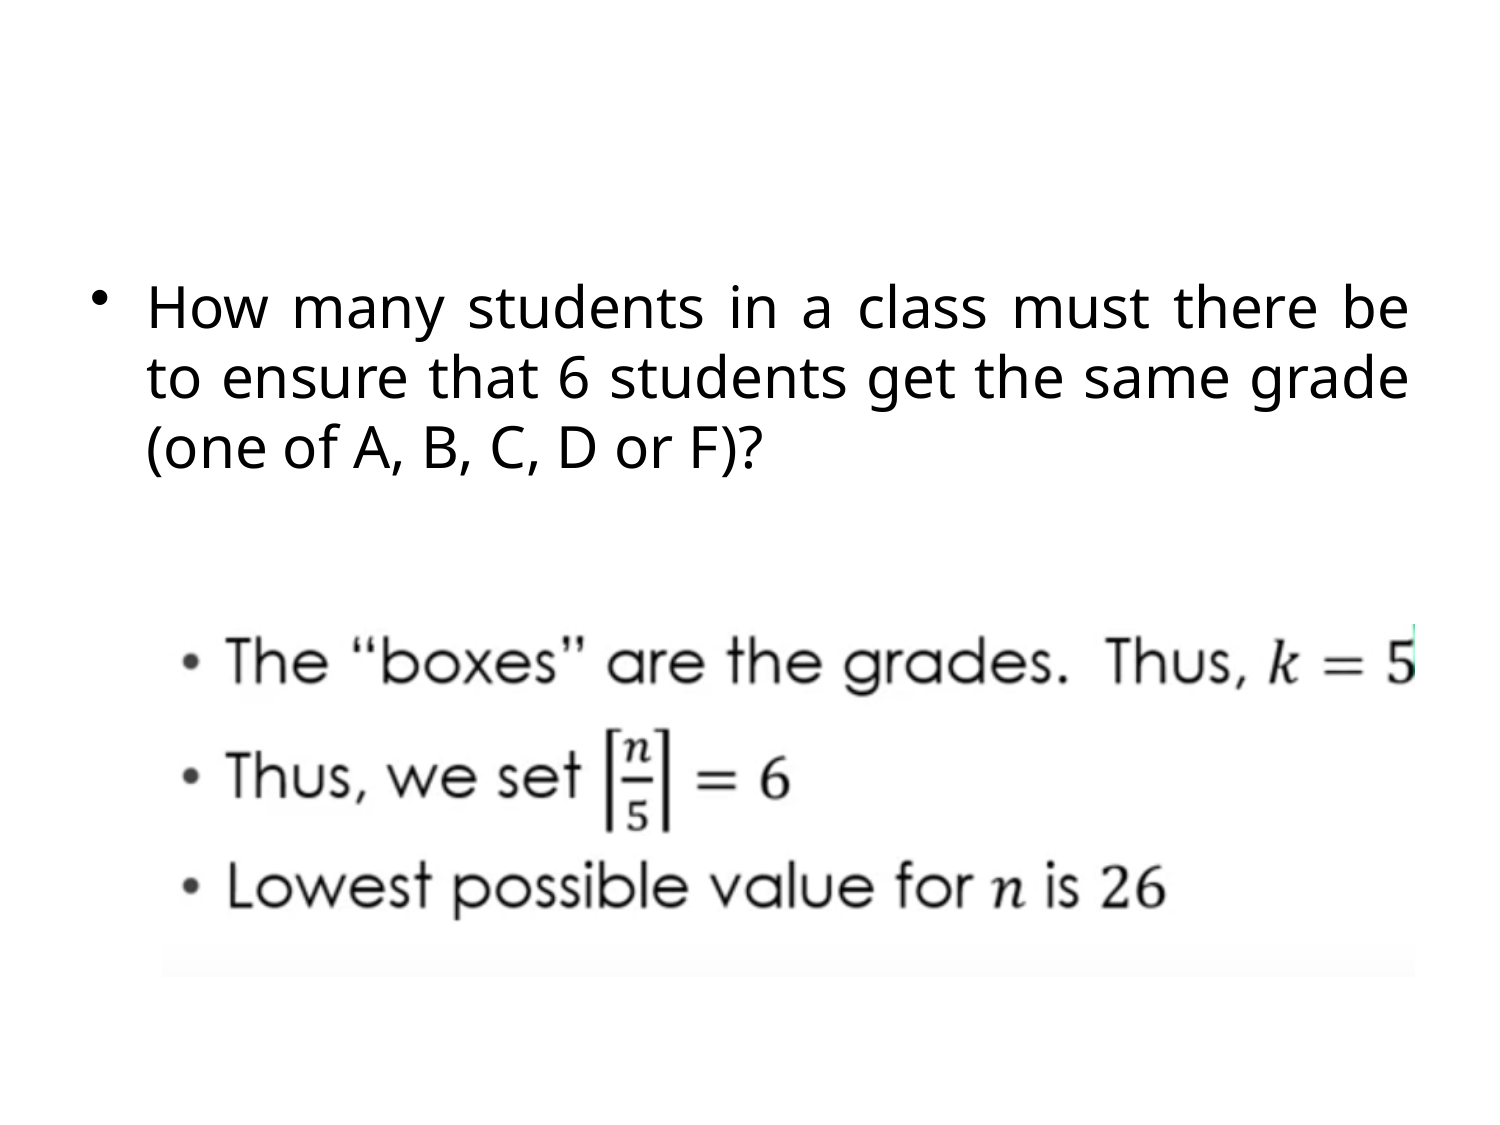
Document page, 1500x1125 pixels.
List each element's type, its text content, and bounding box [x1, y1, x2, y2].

picture [162, 624, 1415, 977]
list How many students in a class must there be to ensure that 6 students get the same grade (one of A, B, C, D or F)? [75, 262, 1425, 1005]
